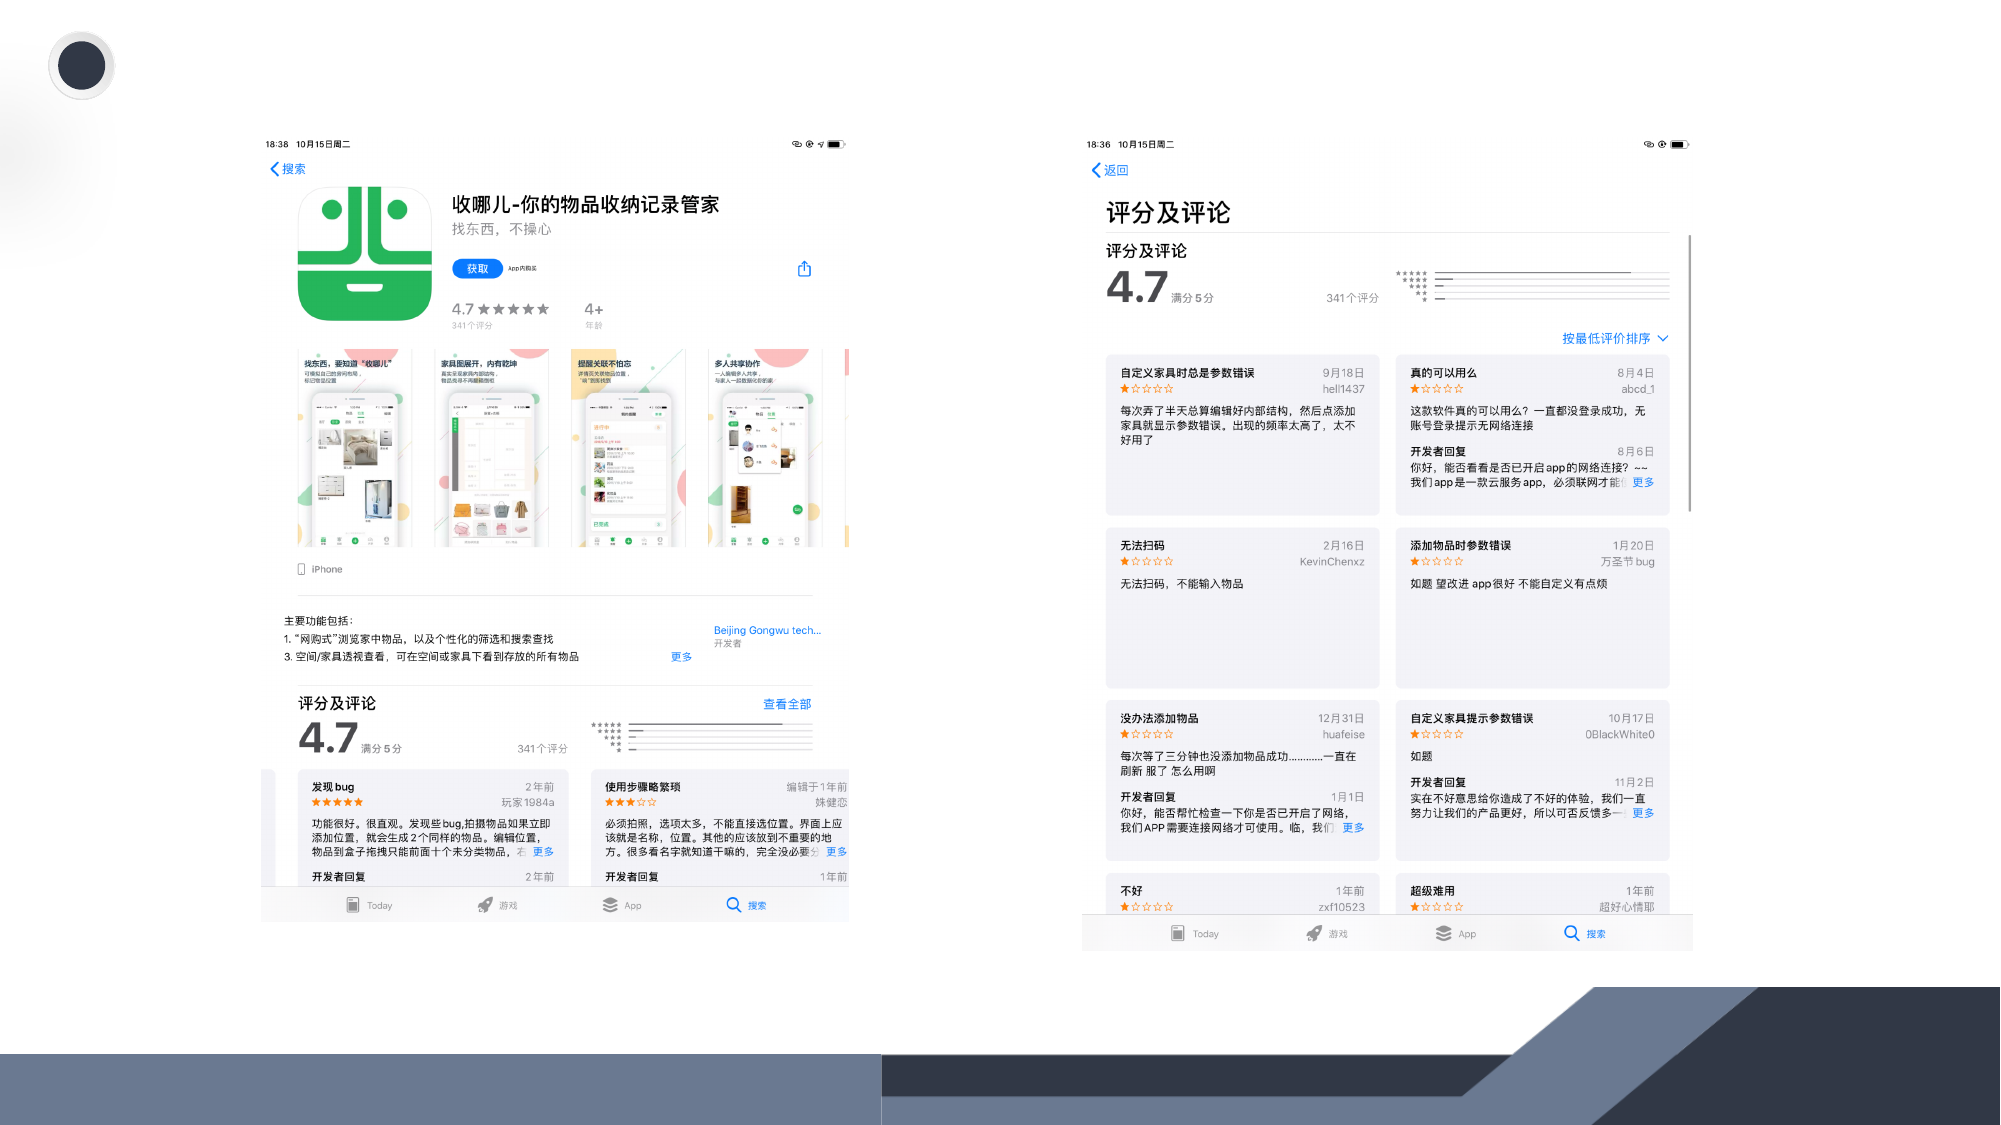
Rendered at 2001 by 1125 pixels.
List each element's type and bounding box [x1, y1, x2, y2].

picture [1082, 137, 1693, 951]
picture [881, 987, 2000, 1125]
picture [261, 137, 849, 922]
